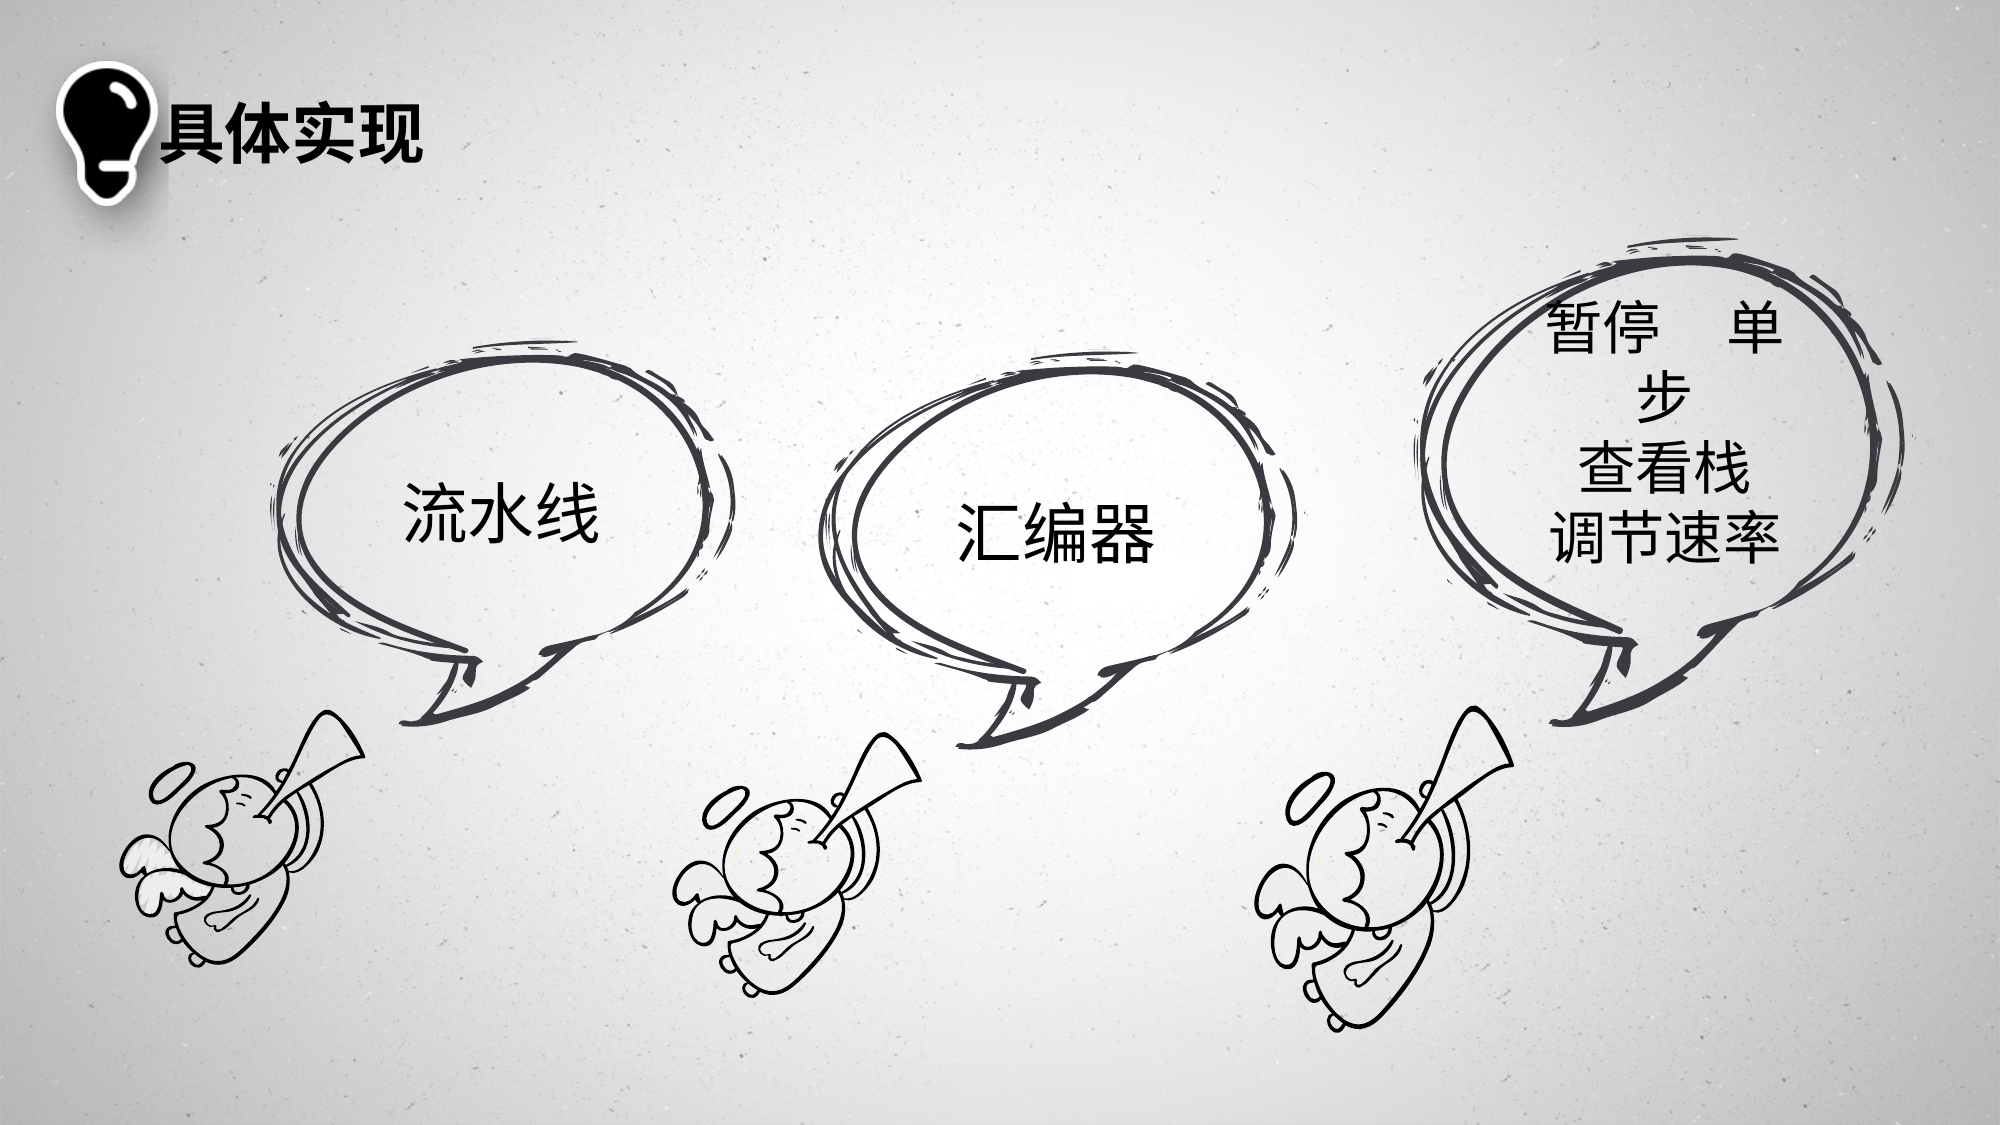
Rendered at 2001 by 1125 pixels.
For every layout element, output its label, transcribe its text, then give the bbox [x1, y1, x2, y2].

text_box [116, 319, 747, 969]
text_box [1251, 211, 1917, 1034]
text_box 具体实现 [169, 84, 1070, 180]
picture [0, 0, 2000, 1125]
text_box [669, 330, 1309, 999]
